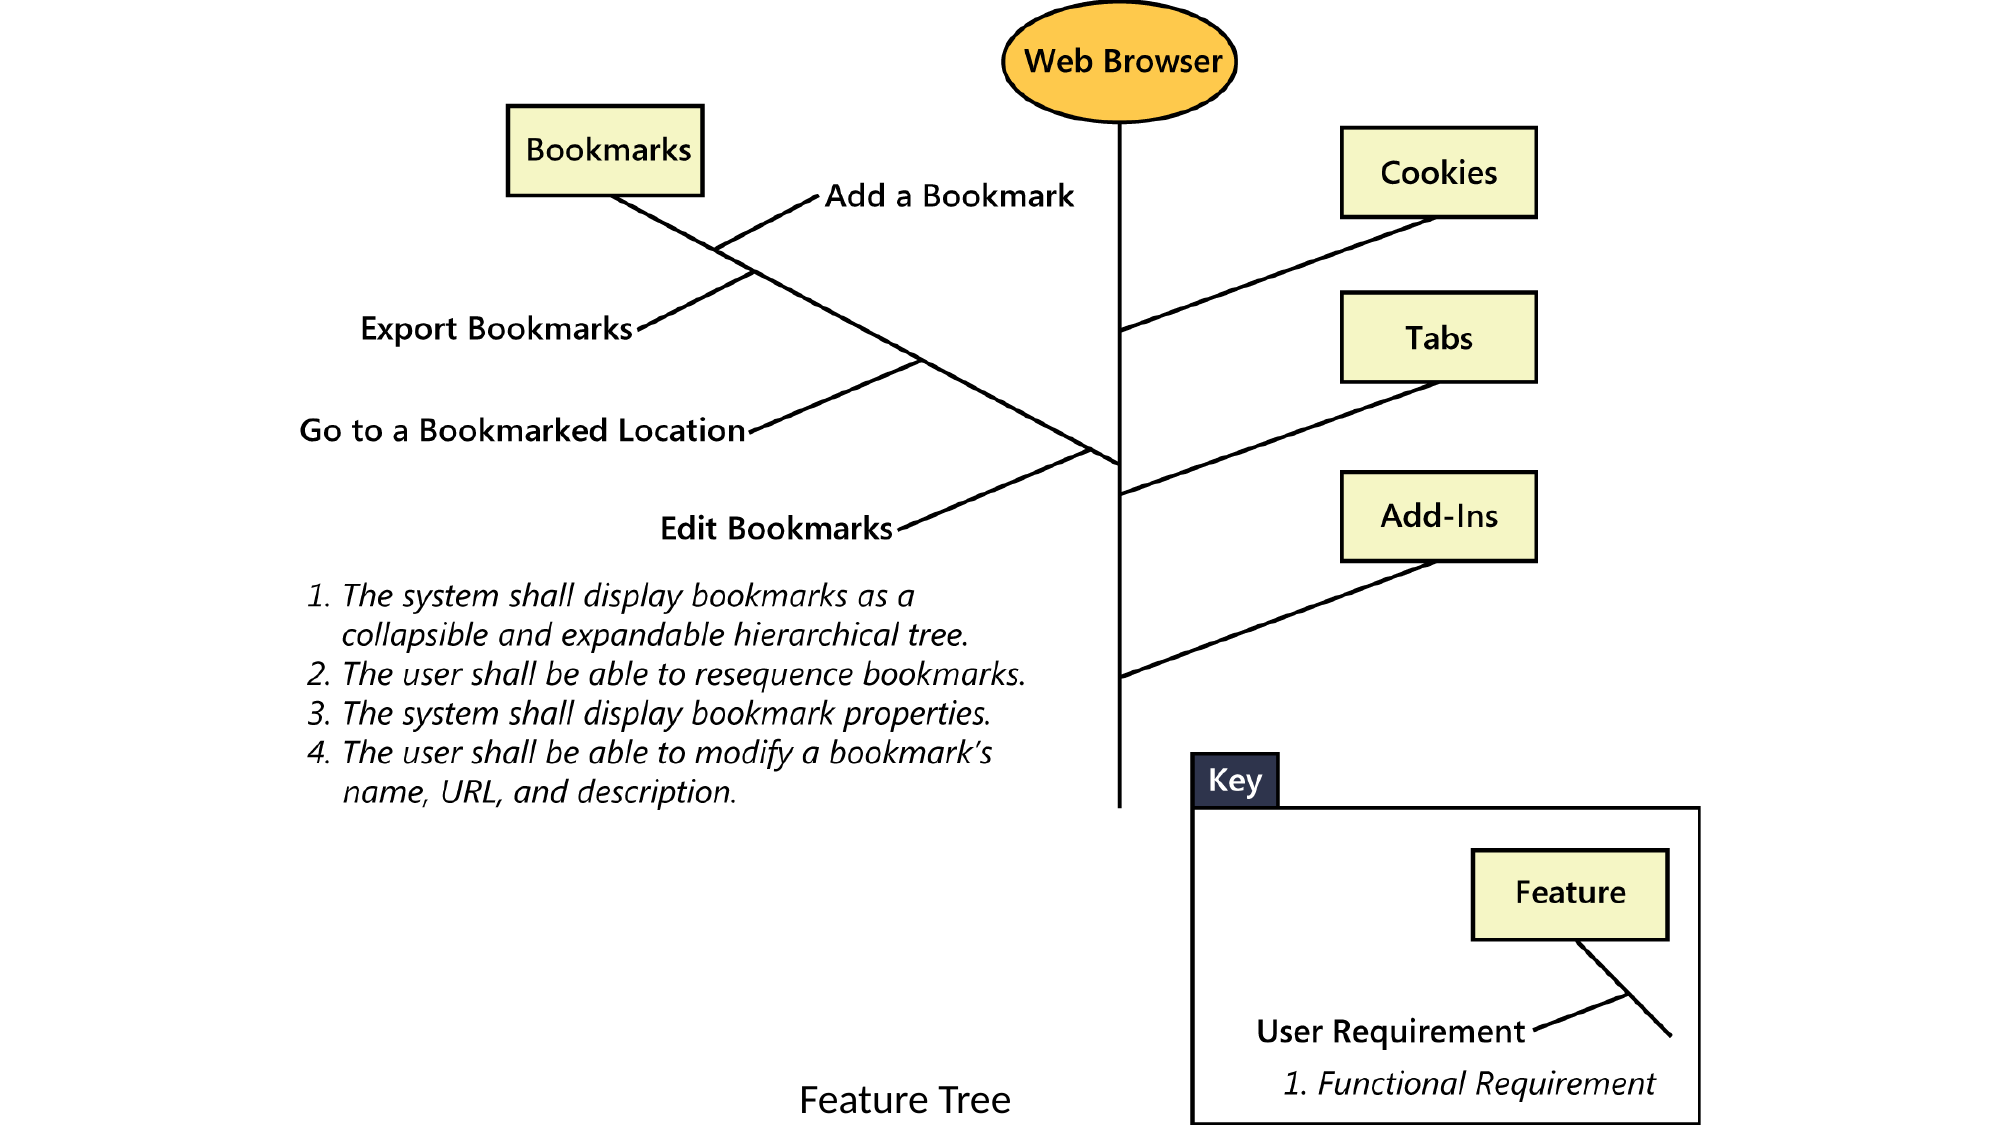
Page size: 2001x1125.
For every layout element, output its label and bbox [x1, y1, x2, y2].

picture [299, 0, 1701, 1125]
